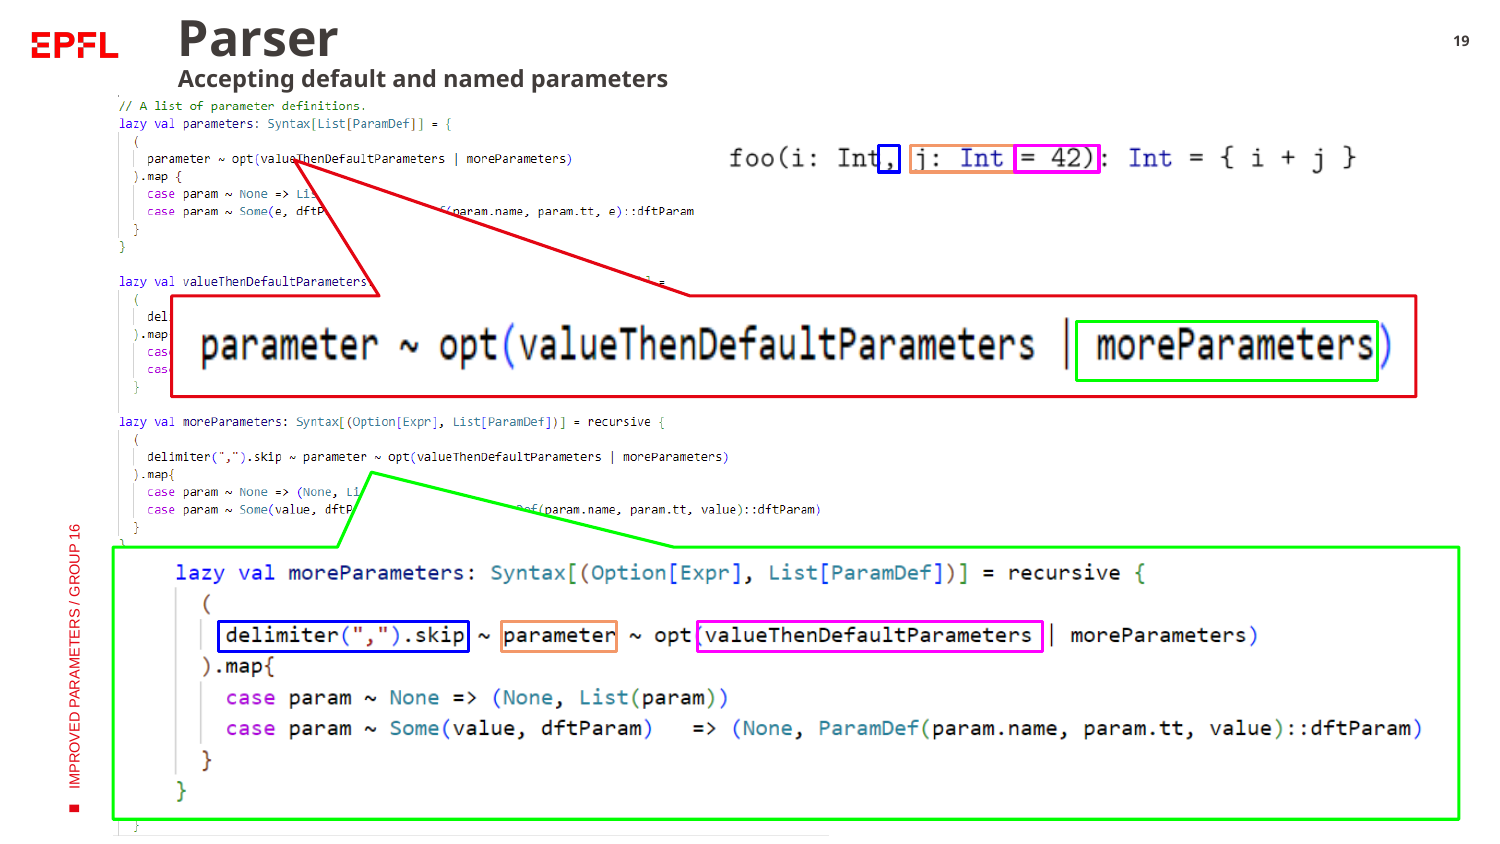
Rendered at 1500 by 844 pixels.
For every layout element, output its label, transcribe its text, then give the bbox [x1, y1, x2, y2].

slide_number IMPROVED PARAMETERS / GROUP 16 [0, 256, 107, 805]
picture [112, 95, 1429, 837]
slide_number 19 [1415, 32, 1500, 59]
text_box [833, 295, 1416, 397]
text_box [833, 547, 1459, 820]
picture [21, 21, 129, 69]
title Parser Accepting default and named parameters [148, 12, 1174, 114]
